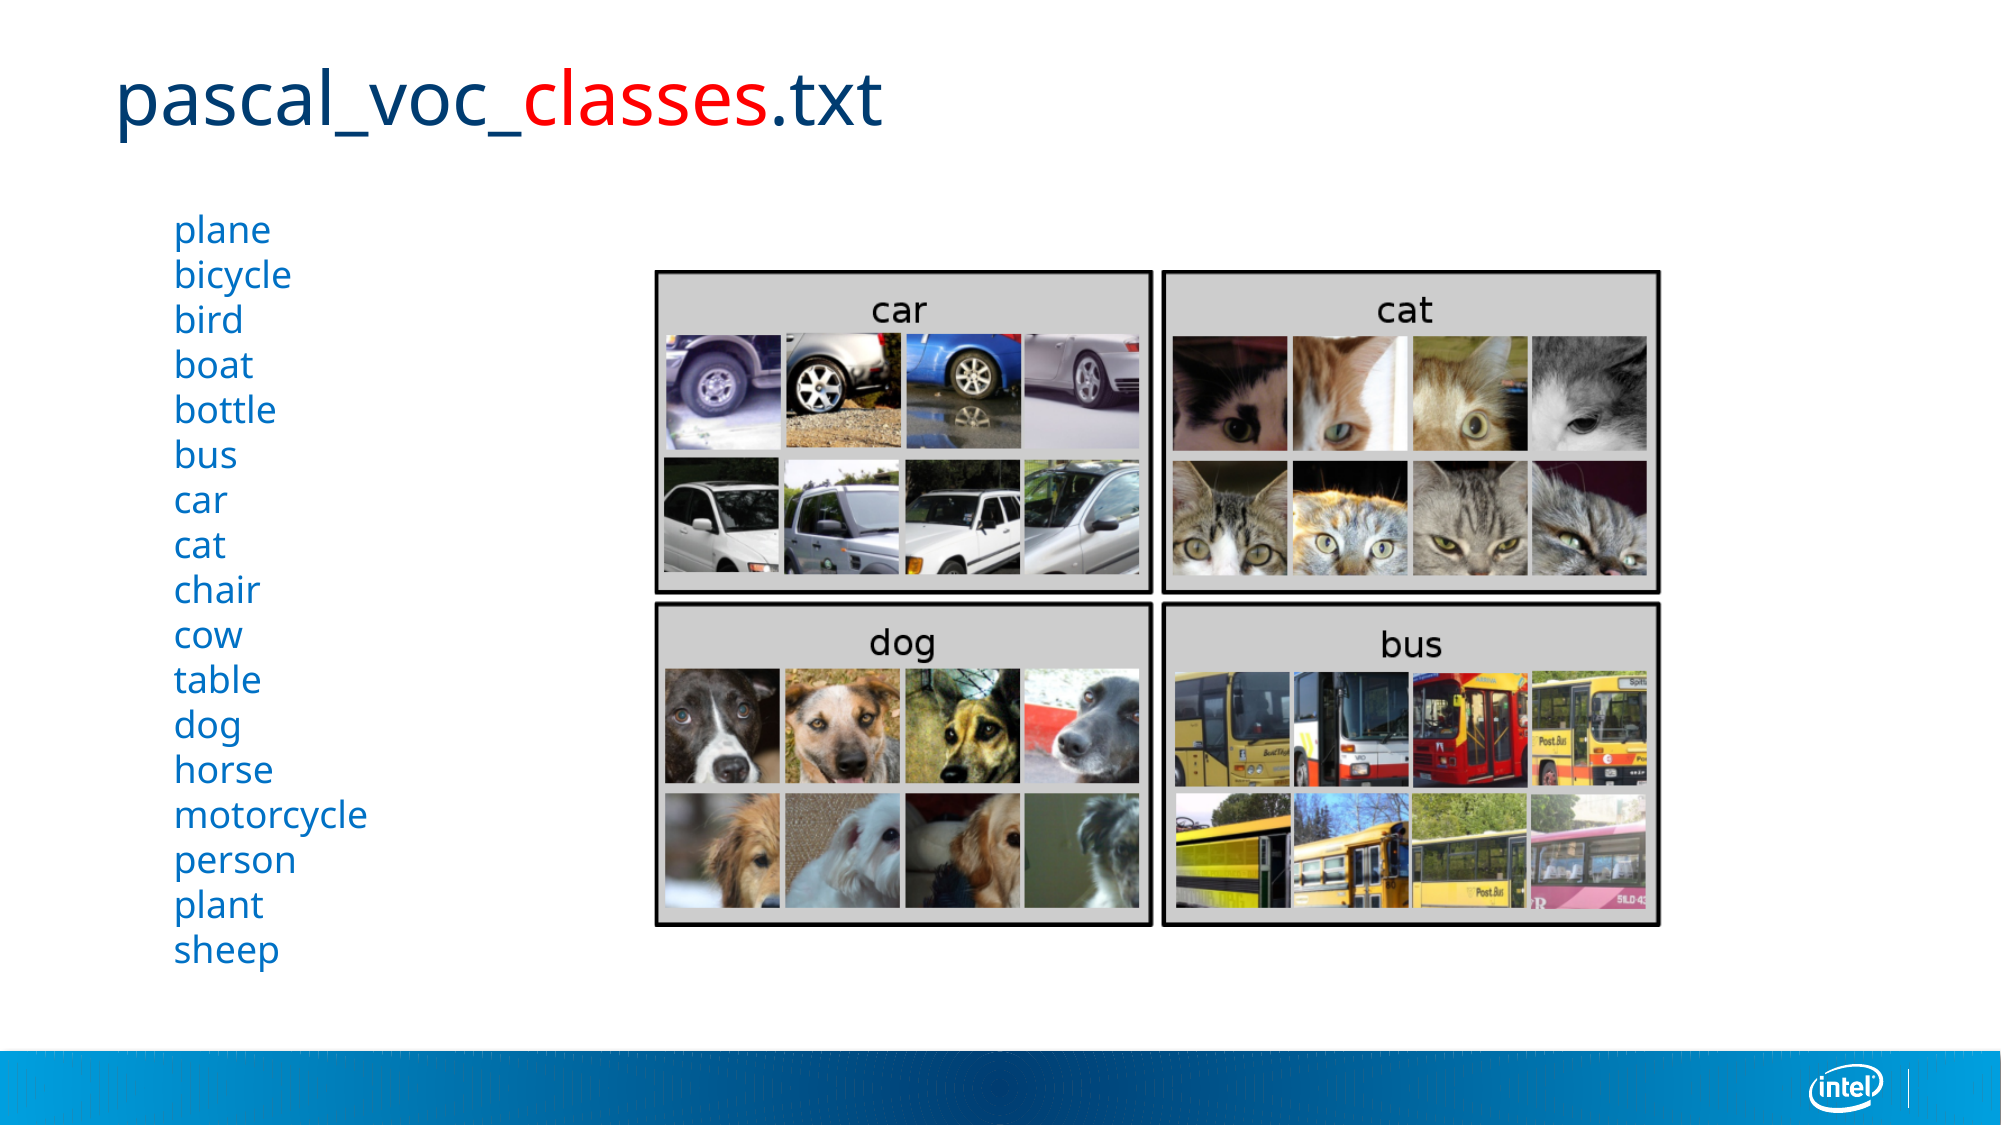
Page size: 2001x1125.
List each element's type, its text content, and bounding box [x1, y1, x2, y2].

picture [654, 270, 1665, 928]
list plane bicycle bird boat bottle bus car cat chair cow table dog horse motorcycle person plant sheep [158, 198, 482, 1043]
title pascal_voc_classes.txt [99, 67, 1900, 271]
